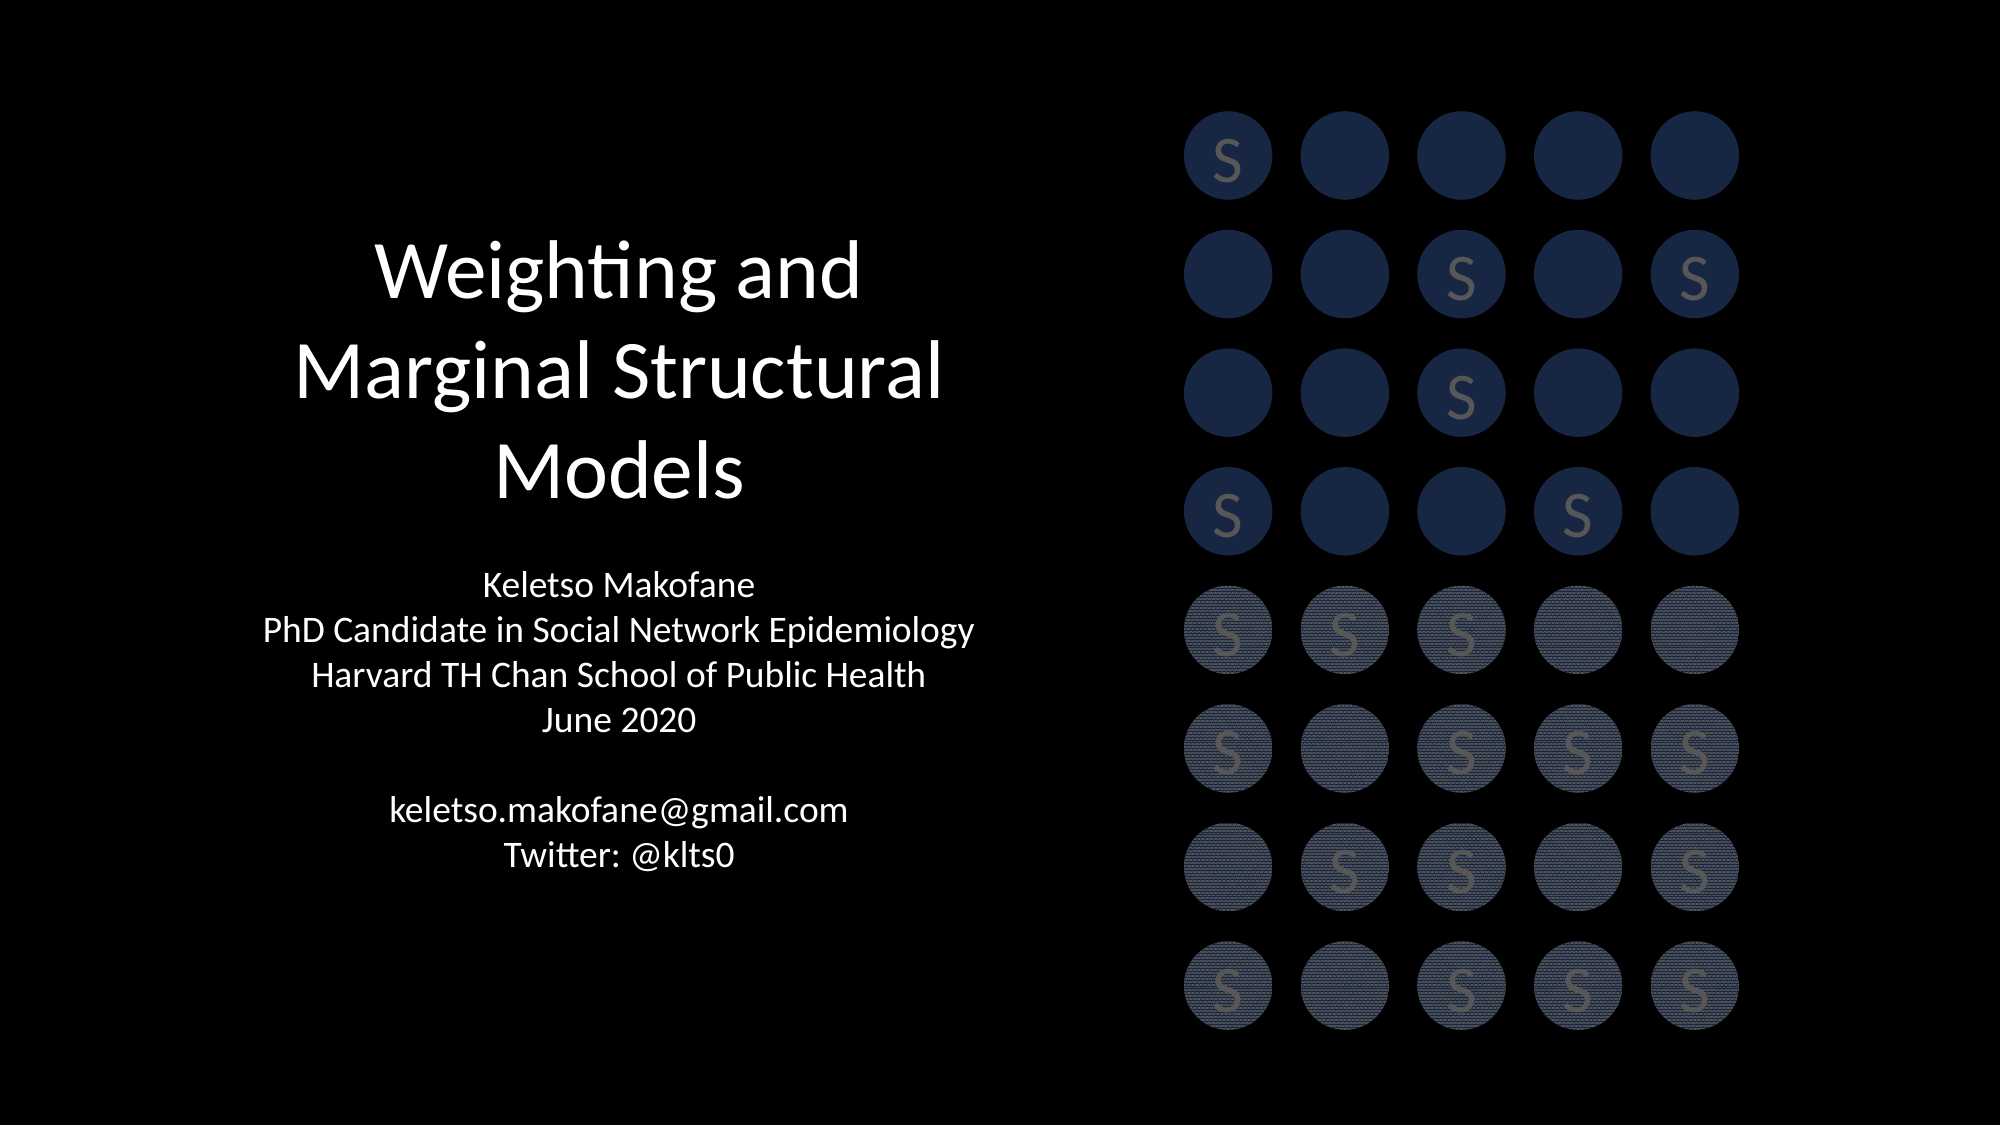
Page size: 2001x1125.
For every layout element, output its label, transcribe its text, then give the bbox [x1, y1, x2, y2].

text_box [1075, 70, 1848, 1041]
text_box Weighting and Marginal Structural Models Keletso Makofane PhD Candidate in Social Network Epidemiology Harvard TH Chan School of Public Health June 2020 keletso.makofane@gmail.com Twitter: @klts0 [232, 59, 1006, 1031]
